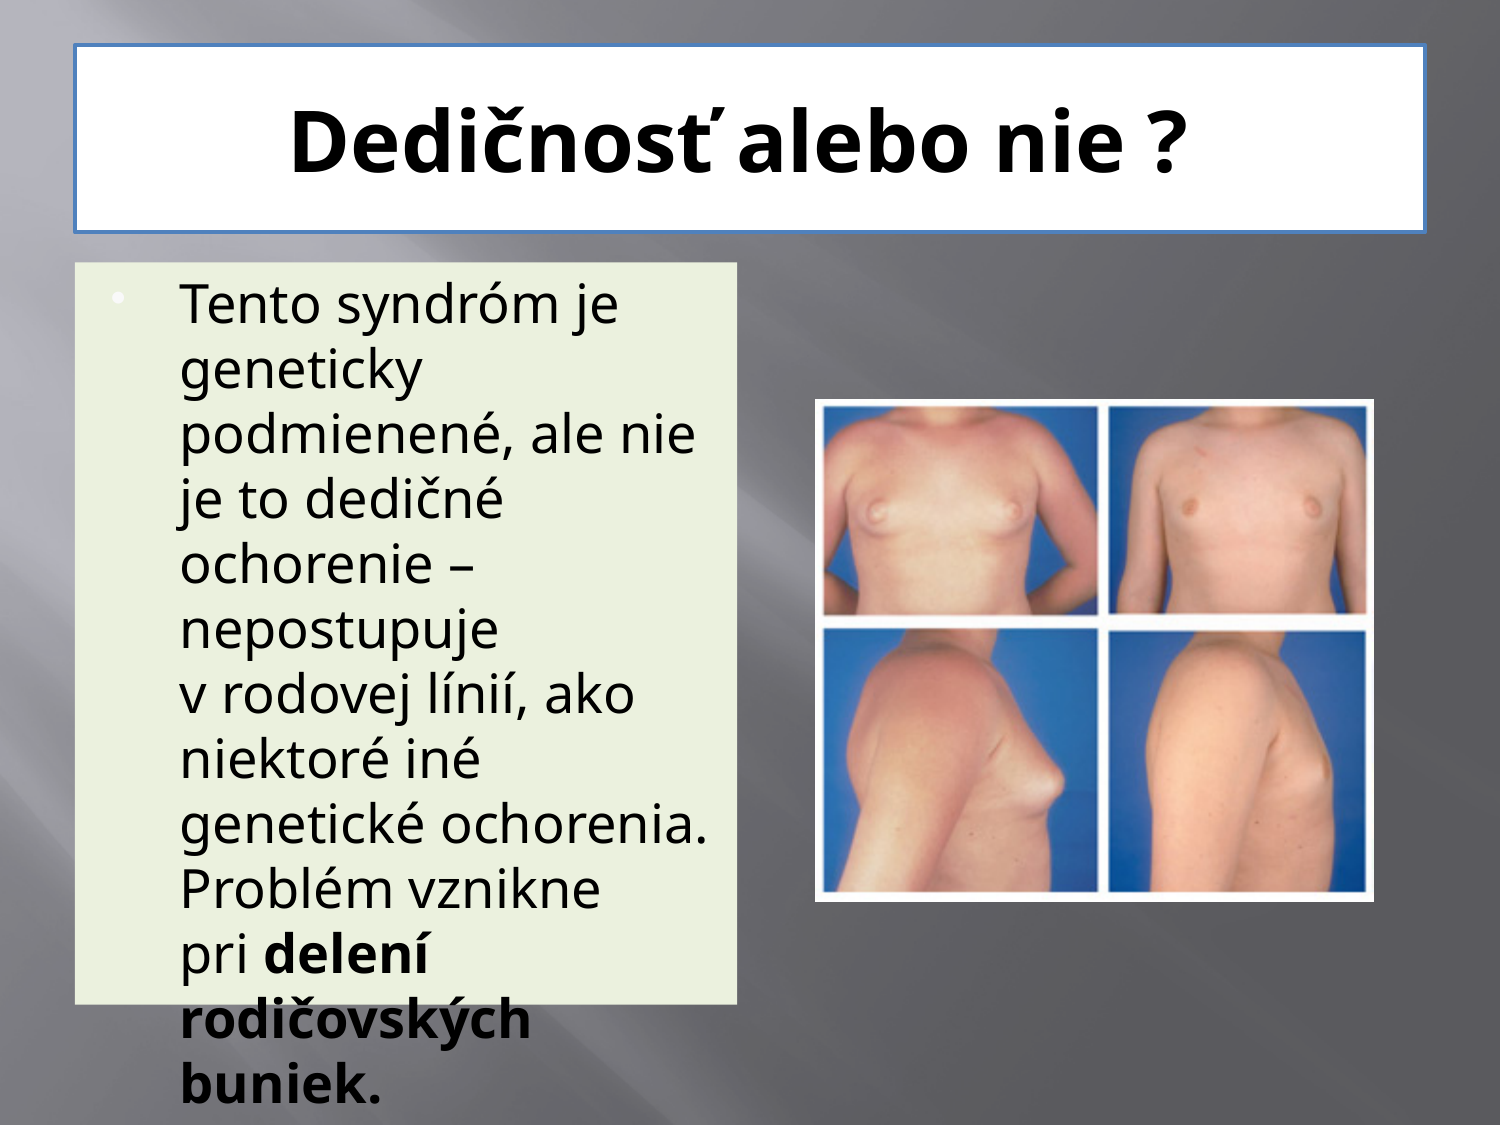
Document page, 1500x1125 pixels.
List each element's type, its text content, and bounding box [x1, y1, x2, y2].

text_box Dedičnosť alebo nie ? [73, 43, 1427, 234]
picture [0, 0, 1500, 1125]
text_box Tento syndróm je geneticky podmienené, ale nie je to dedičné ochorenie – nepostupuje v rodovej línií, ako niektoré iné genetické ochorenia. Problém vznikne pri delení rodičovských buniek. [74, 262, 738, 1005]
